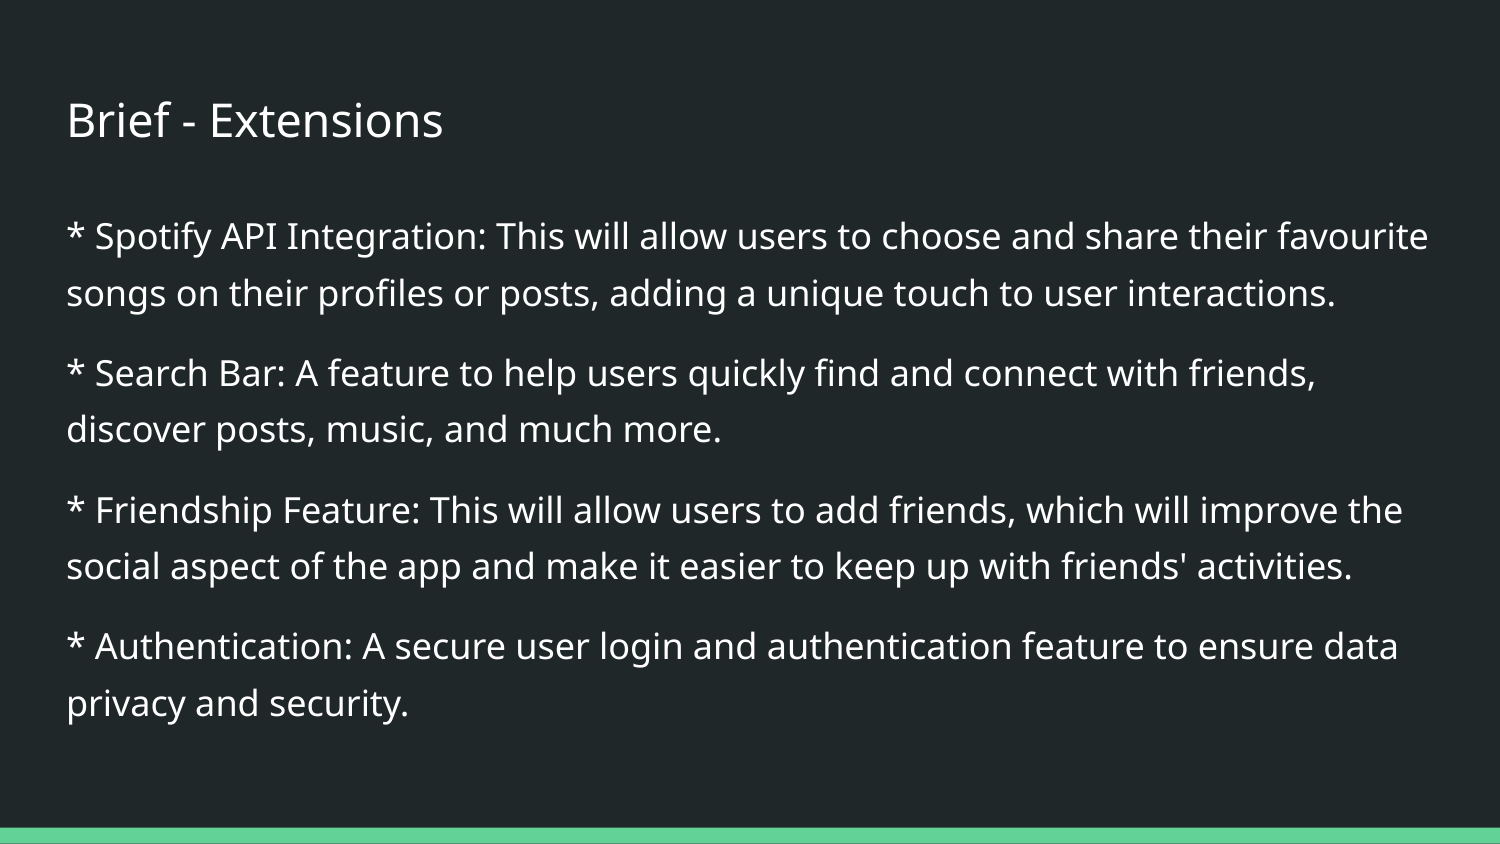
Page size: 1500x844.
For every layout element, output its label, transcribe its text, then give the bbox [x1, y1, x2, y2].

list * Spotify API Integration: This will allow users to choose and share their favourite songs on their profiles or posts, adding a unique touch to user interactions. * Search Bar: A feature to help users quickly find and connect with friends, discover posts, music, and much more. * Friendship Feature: This will allow users to add friends, which will improve the social aspect of the app and make it easier to keep up with friends' activities. * Authentication: A secure user login and authentication feature to ensure data privacy and security. [51, 189, 1449, 750]
title Brief - Extensions [51, 72, 1449, 167]
